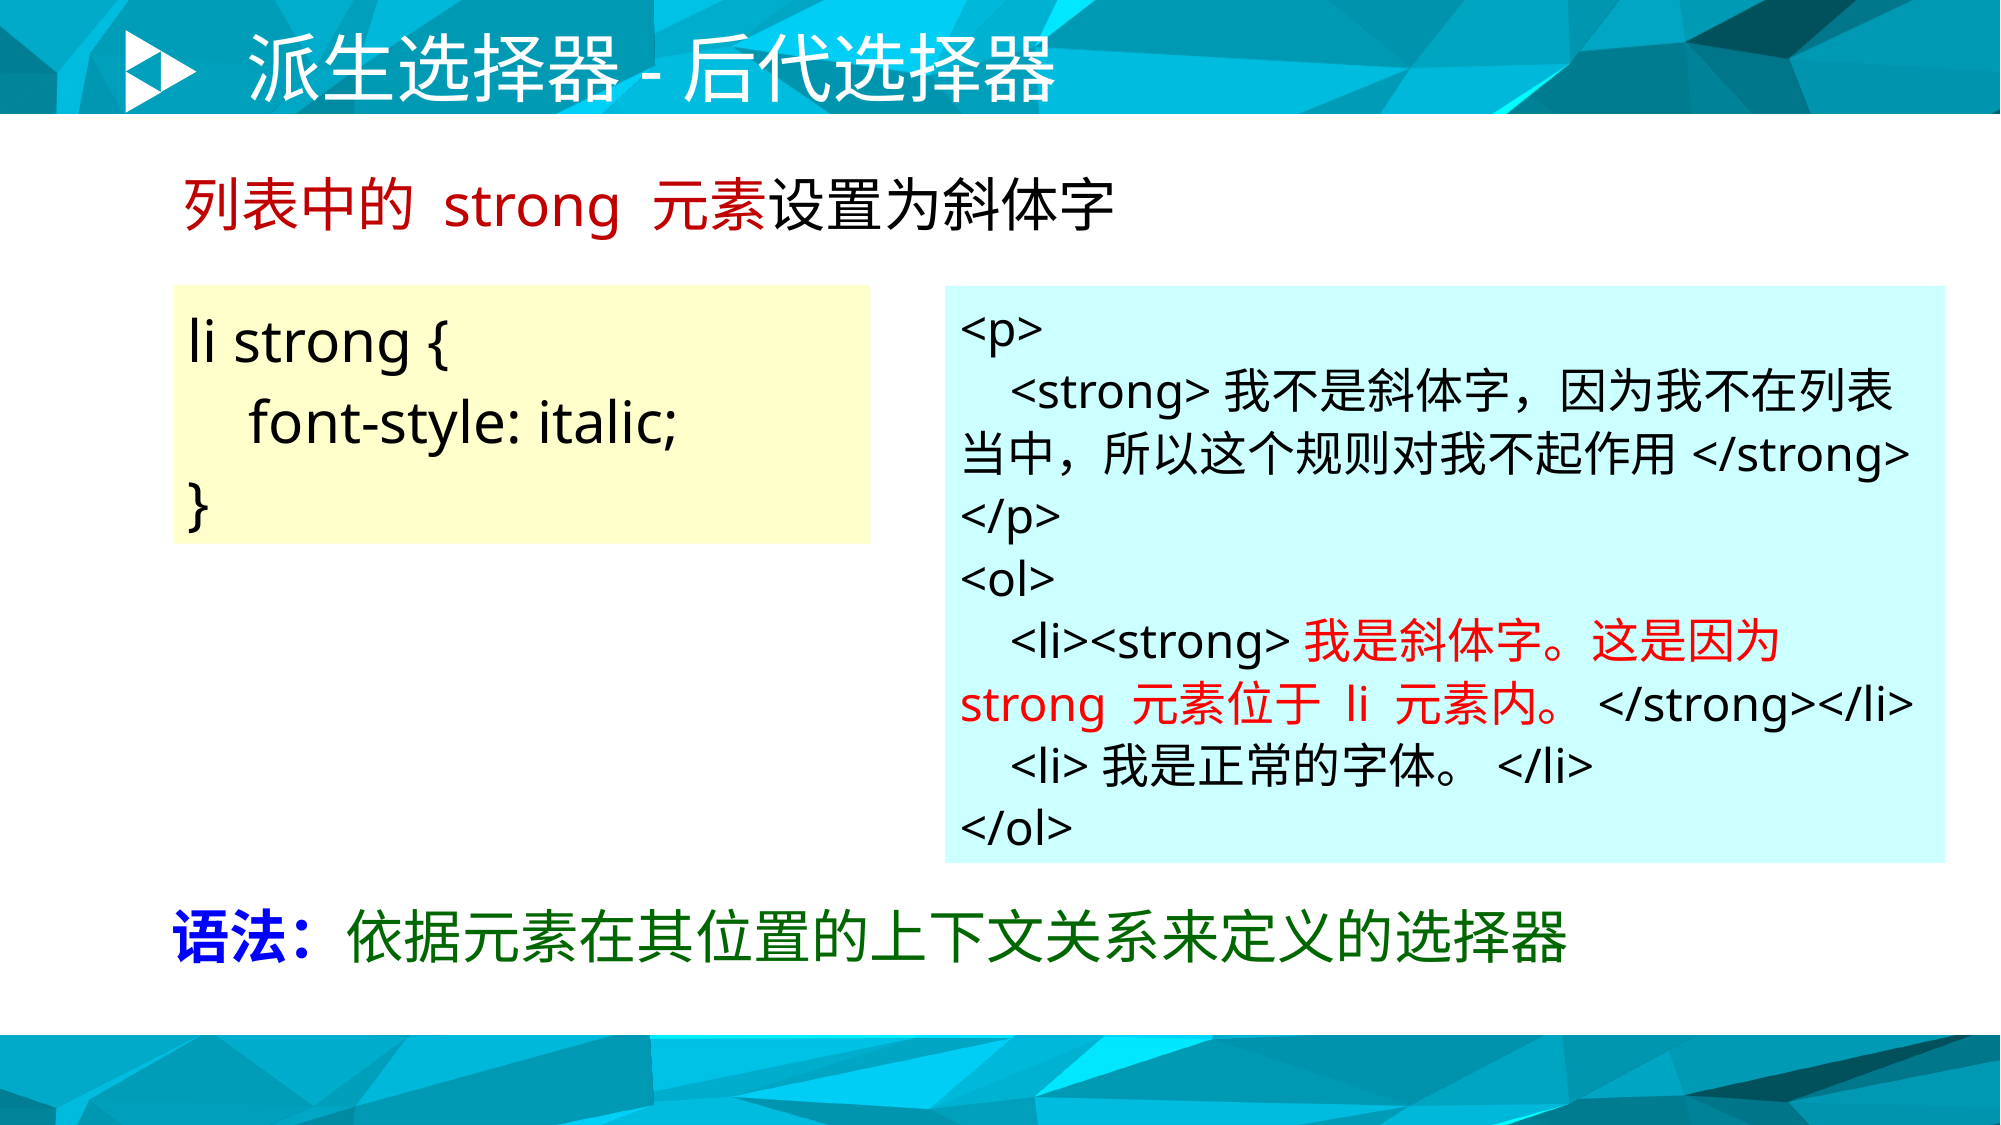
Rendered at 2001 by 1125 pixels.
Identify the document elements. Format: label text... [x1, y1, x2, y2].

picture [0, 0, 2000, 114]
picture [0, 1035, 2000, 1125]
text_box 语法：依据元素在其位置的上下文关系来定义的选择器 [156, 893, 1584, 978]
text_box <p> <strong>我不是斜体字，因为我不在列表当中，所以这个规则对我不起作用</strong> </p> <ol> <li><strong>我是斜体字。这是因为 strong 元素位于 li 元素内。</strong></li> <li>我是正常的字体。</li> </ol> [945, 285, 1945, 863]
text_box 列表中的 strong 元素设置为斜体字 [168, 160, 1132, 246]
text_box li strong { font-style: italic; } [173, 285, 871, 544]
text_box 派生选择器-后代选择器 [232, 13, 1658, 115]
